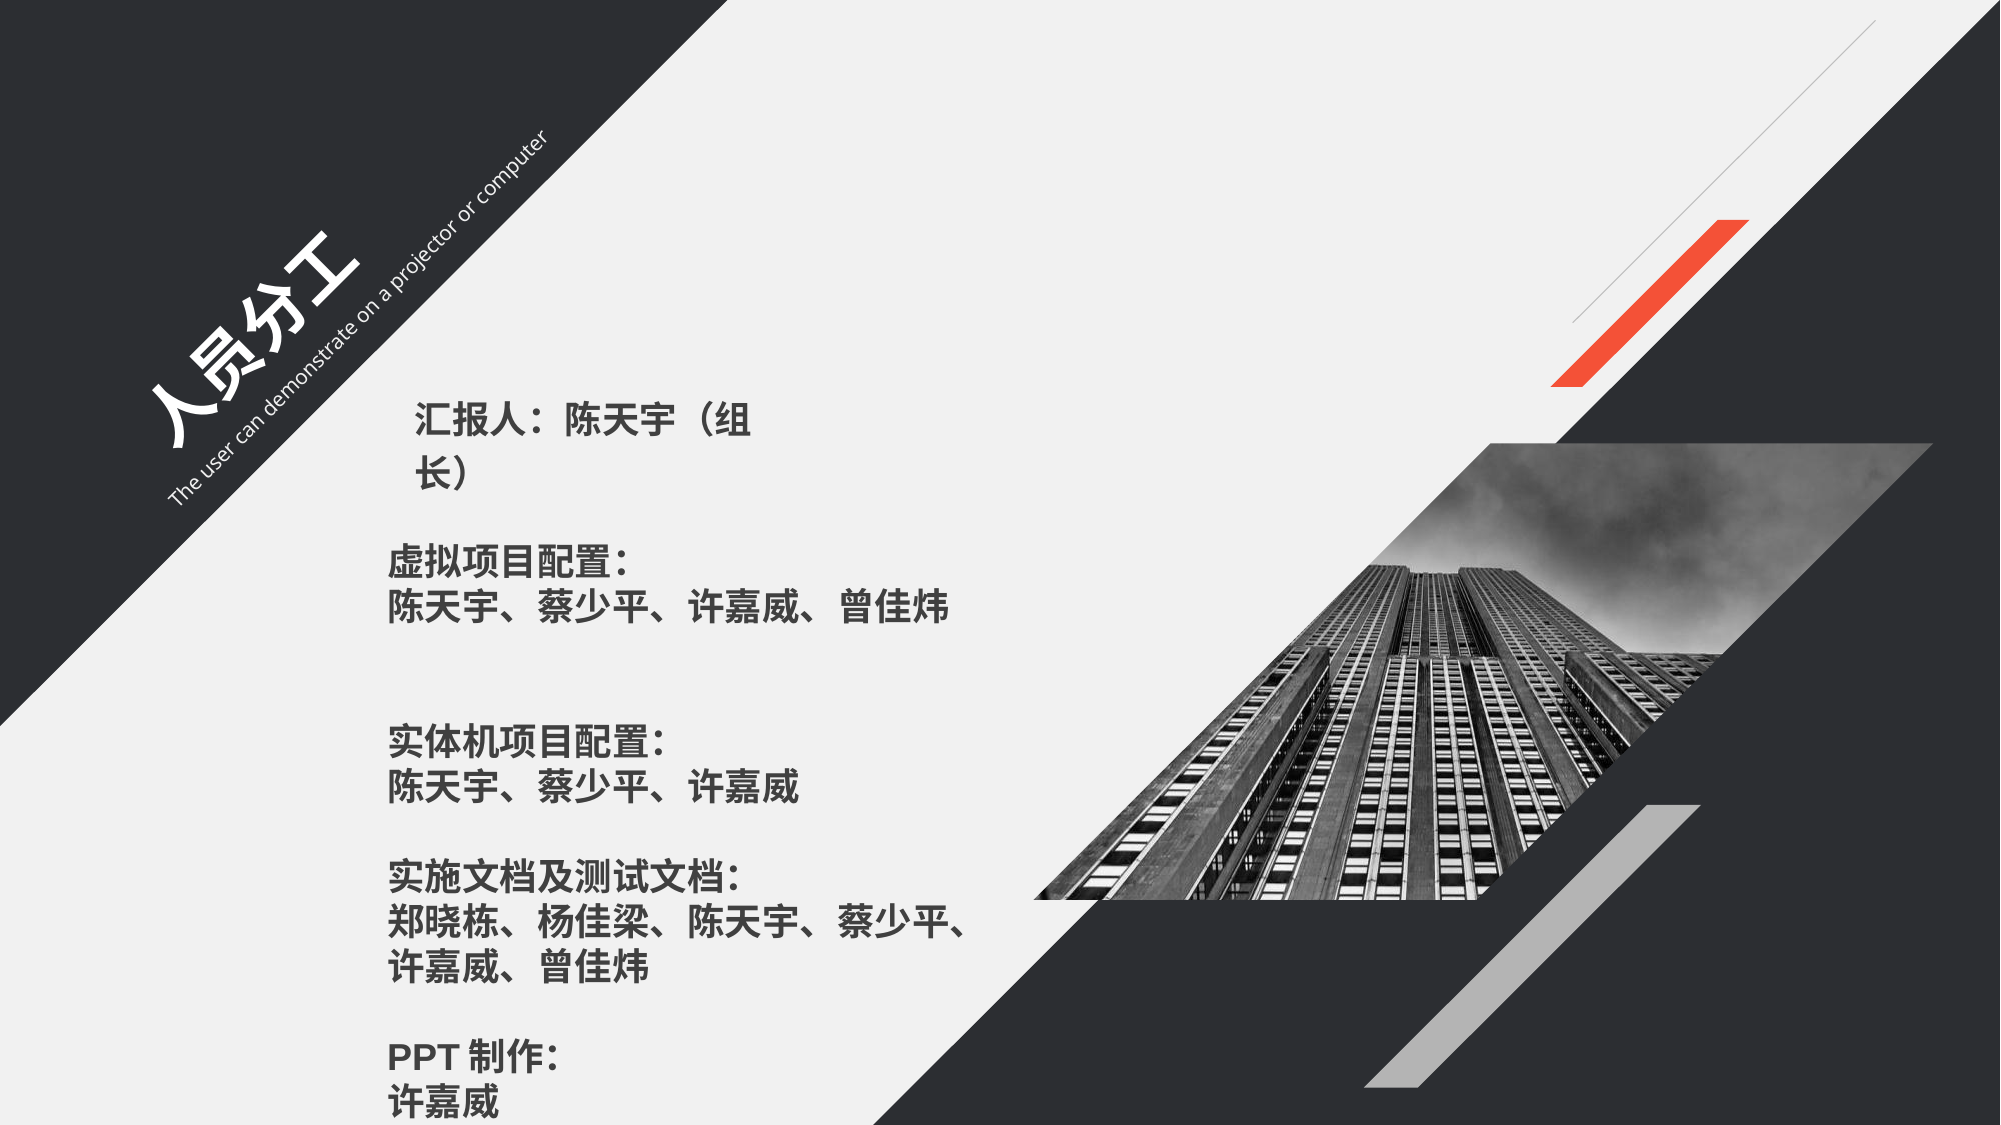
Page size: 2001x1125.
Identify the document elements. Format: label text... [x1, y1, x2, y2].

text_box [23, 220, 627, 351]
text_box [1547, 323, 1648, 388]
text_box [1572, 20, 1876, 323]
text_box [1361, 803, 1704, 1089]
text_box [400, 380, 1122, 654]
text_box [0, 0, 729, 728]
text_box 虚拟项目配置： 陈天宇、蔡少平、许嘉威、曾佳炜 实体机项目配置： 陈天宇、蔡少平、许嘉威 实施文档及测试文档： 郑晓栋、杨佳梁、陈天宇、蔡少平、许嘉威、曾佳炜 PPT制作： 许嘉威 [372, 530, 1012, 1125]
text_box [1012, 0, 2000, 1125]
text_box [1030, 442, 1936, 902]
